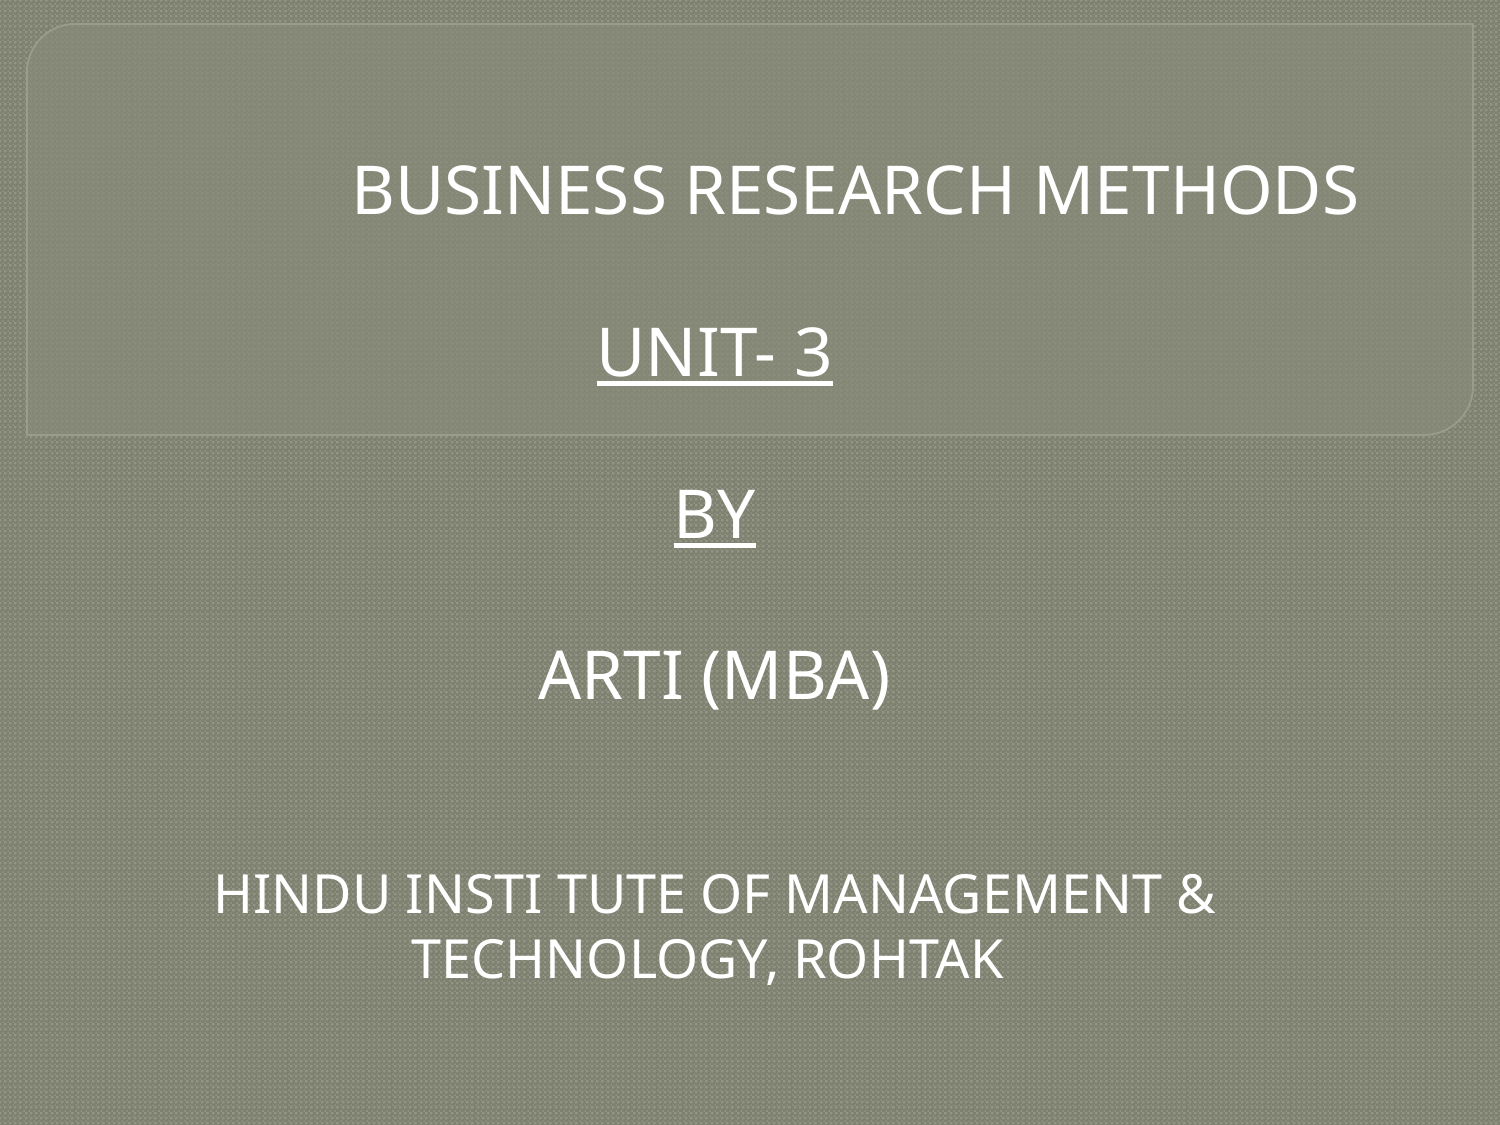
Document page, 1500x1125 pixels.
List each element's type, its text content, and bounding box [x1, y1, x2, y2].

subtitle BUSINESS RESEARCH METHODS UNIT- 3 BY ARTI (MBA) HINDU INSTI TUTE OF MANAGEMENT & TECHNOLOGY, ROHTAK [62, 75, 1400, 1000]
